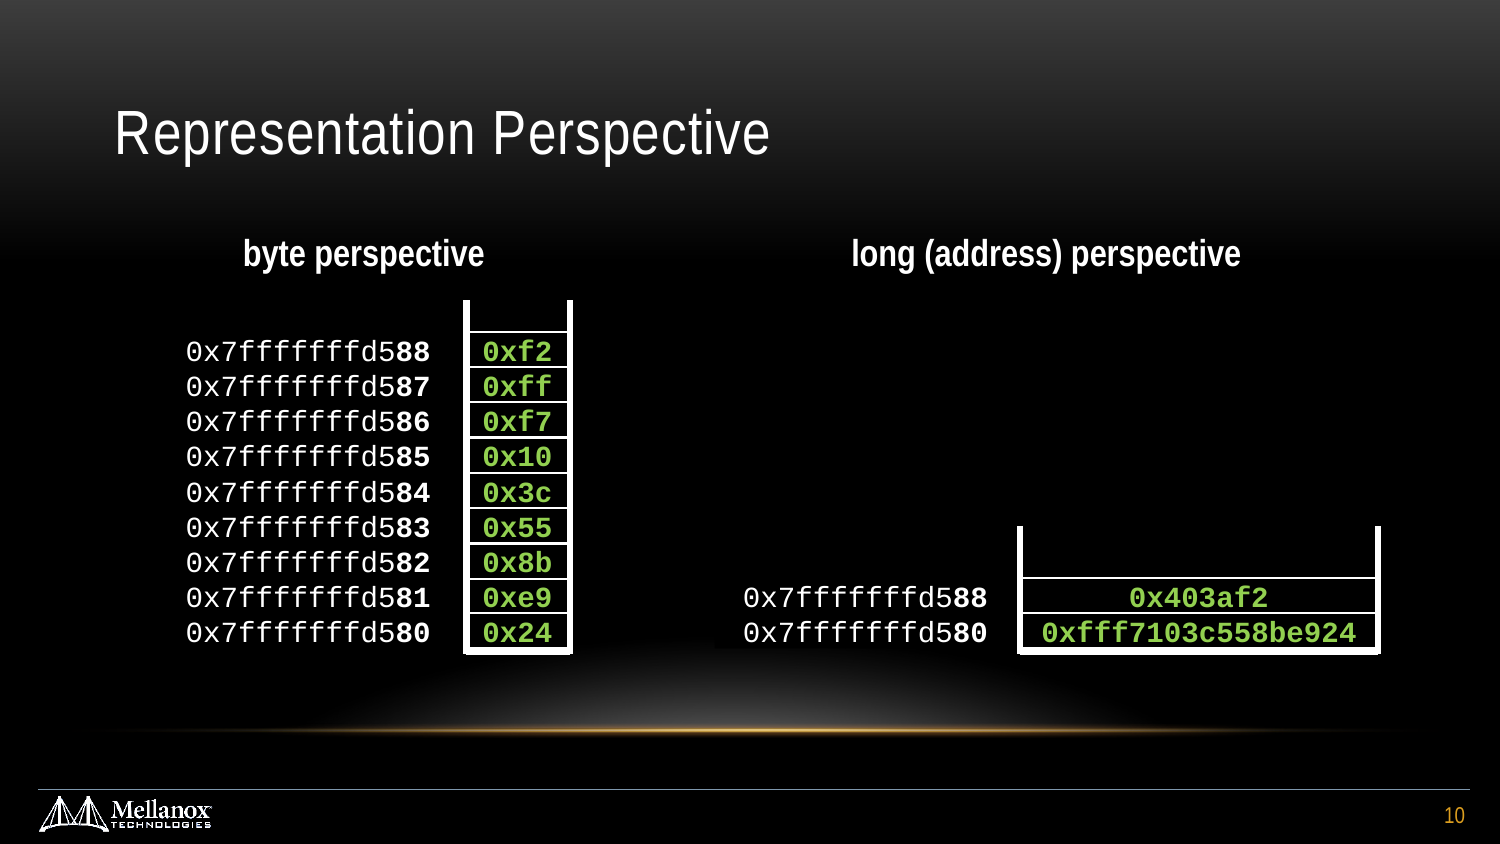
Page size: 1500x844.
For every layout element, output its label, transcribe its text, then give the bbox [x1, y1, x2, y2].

picture [0, 0, 1500, 844]
title representation Perspective [99, 33, 1400, 175]
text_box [157, 220, 571, 655]
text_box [22, 791, 1418, 835]
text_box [714, 220, 1379, 655]
